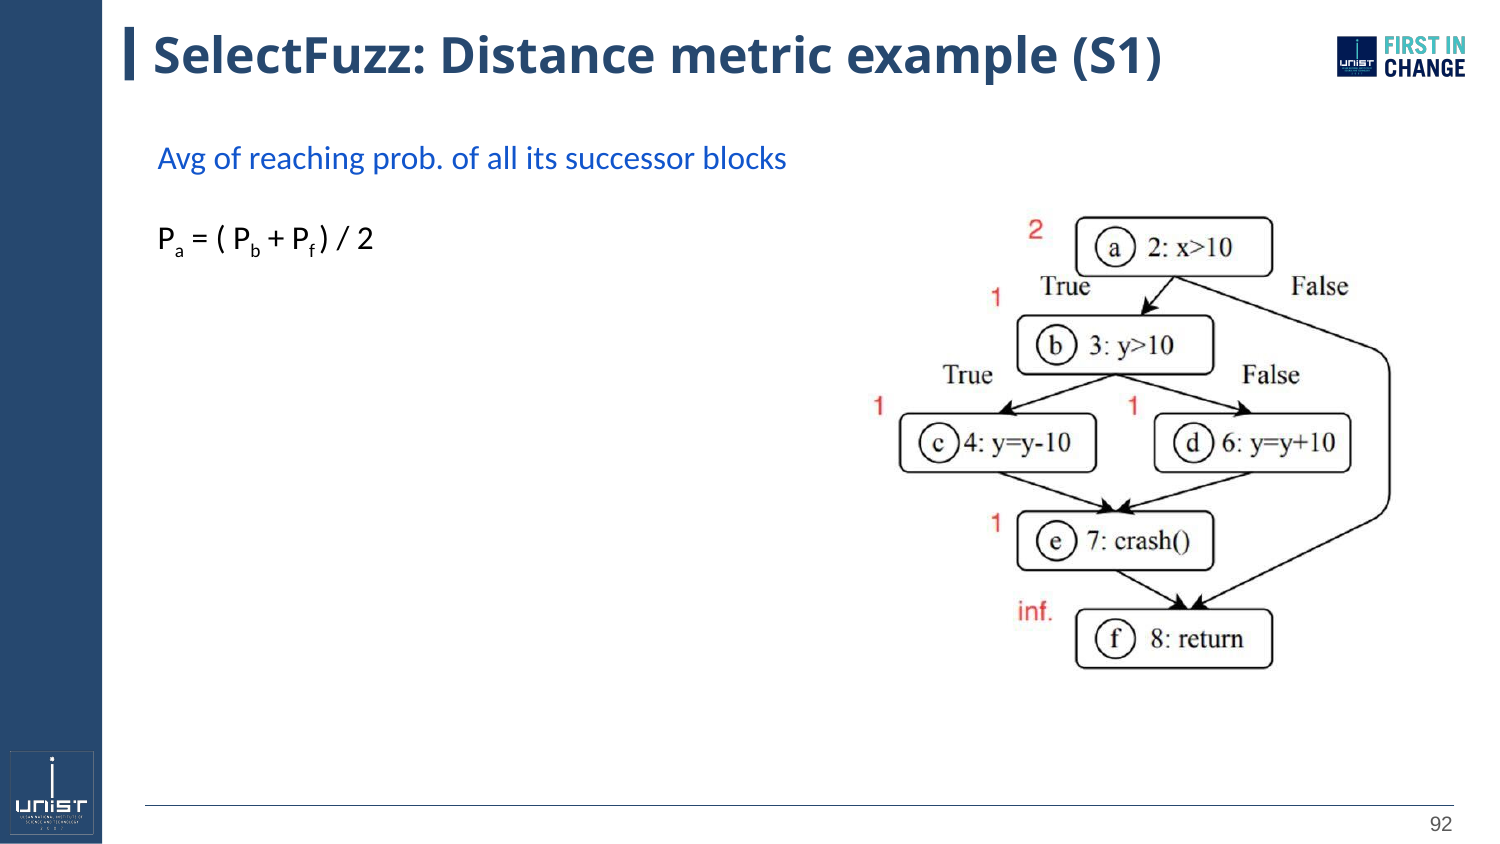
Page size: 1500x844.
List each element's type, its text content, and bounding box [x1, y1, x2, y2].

picture [1336, 35, 1466, 78]
slide_number 92 [1377, 790, 1468, 844]
picture [6, 739, 102, 838]
text_box Avg of reaching prob. of all its successor blocks Pa = ( Pb + Pf ) / 2 [142, 121, 868, 752]
picture [840, 181, 1406, 687]
text_box SelectFuzz: Distance metric example (S1) [142, 17, 1287, 150]
text_box [124, 26, 134, 81]
text_box [0, 0, 103, 844]
